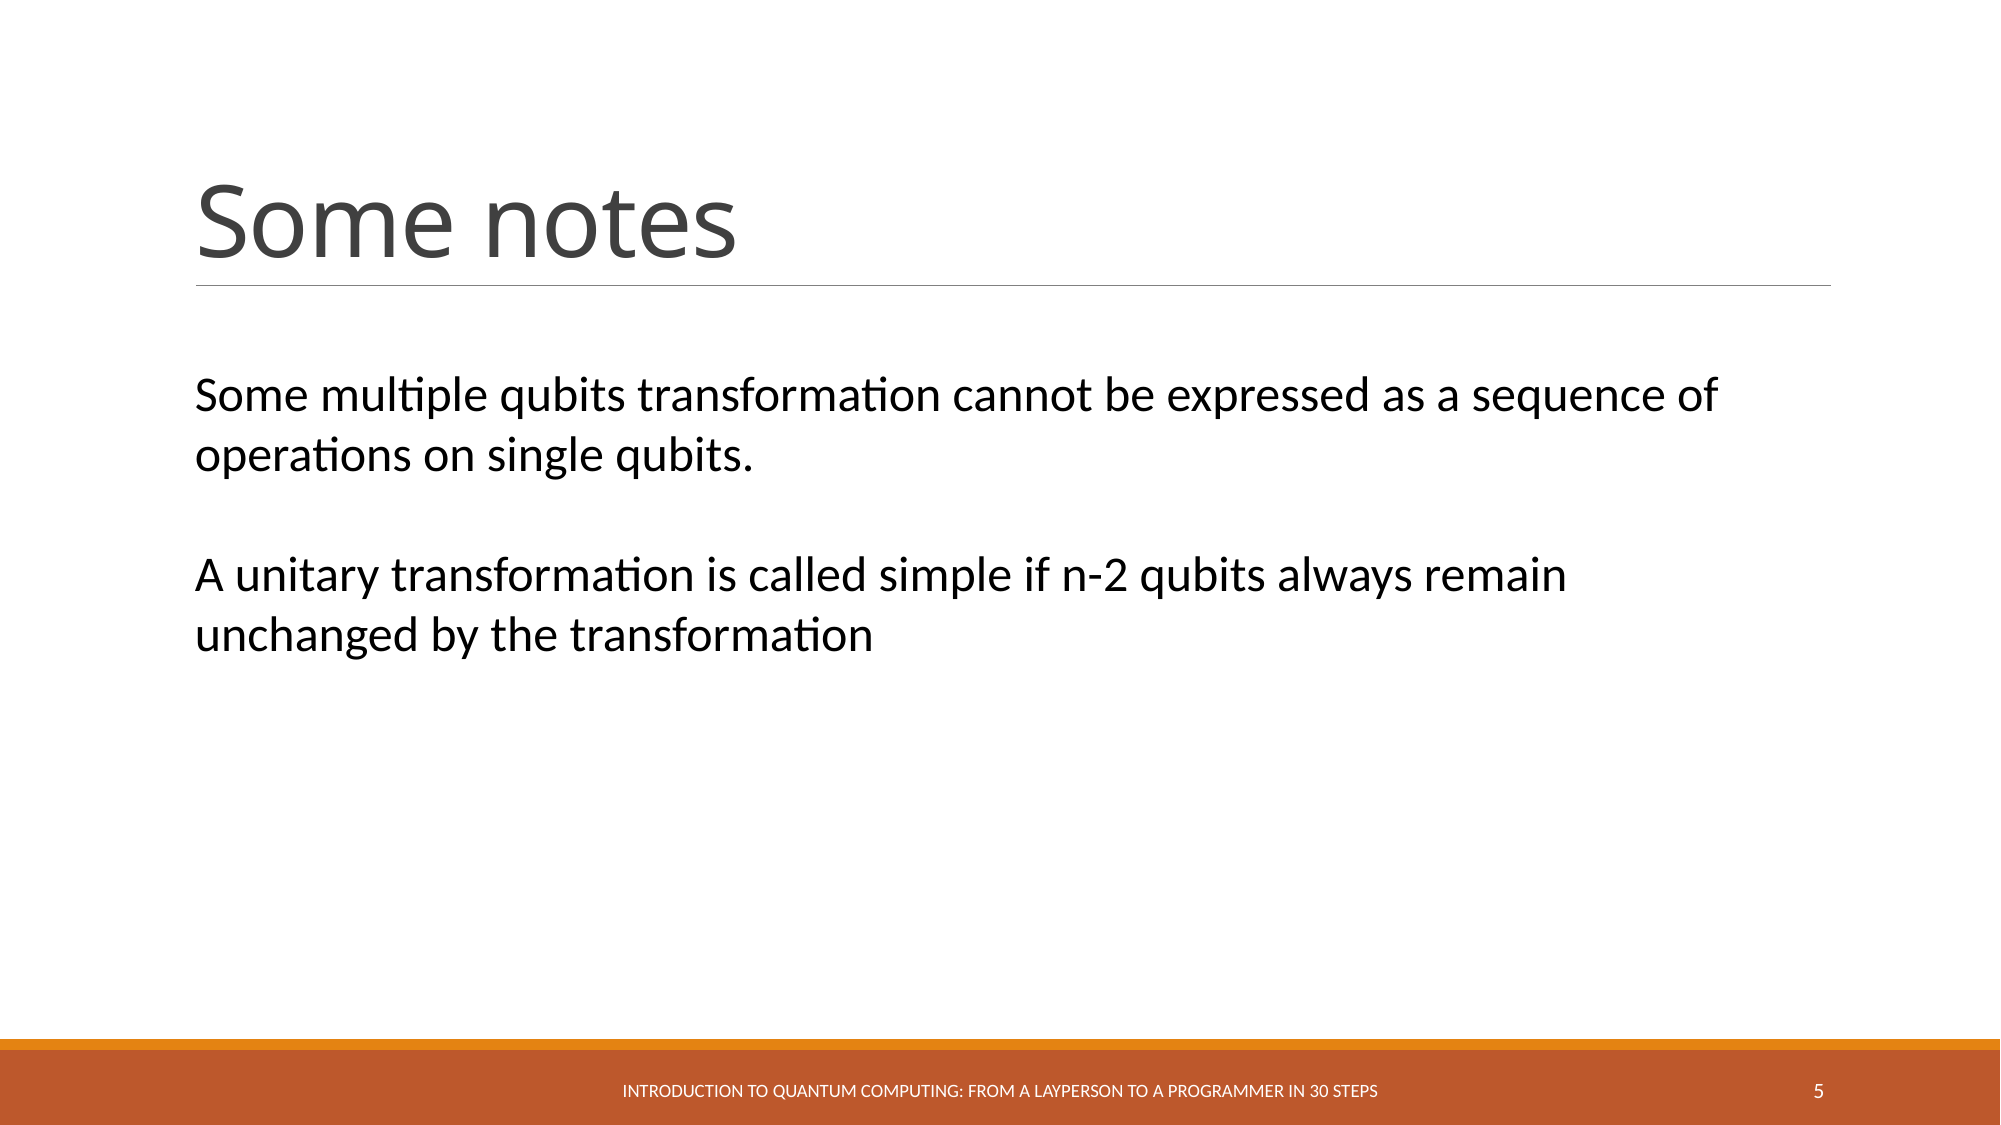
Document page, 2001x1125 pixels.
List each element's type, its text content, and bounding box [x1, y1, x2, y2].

slide_number 5 [1624, 1059, 1840, 1120]
footer Introduction to Quantum Computing: From a Layperson to a Programmer in 30 Steps [604, 1059, 1396, 1120]
title Some notes [180, 47, 1830, 285]
text_box Some multiple qubits transformation cannot be expressed as a sequence of operations on single qubits. A unitary transformation is called simple if n-2 qubits always remain unchanged by the transformation [180, 354, 1805, 669]
